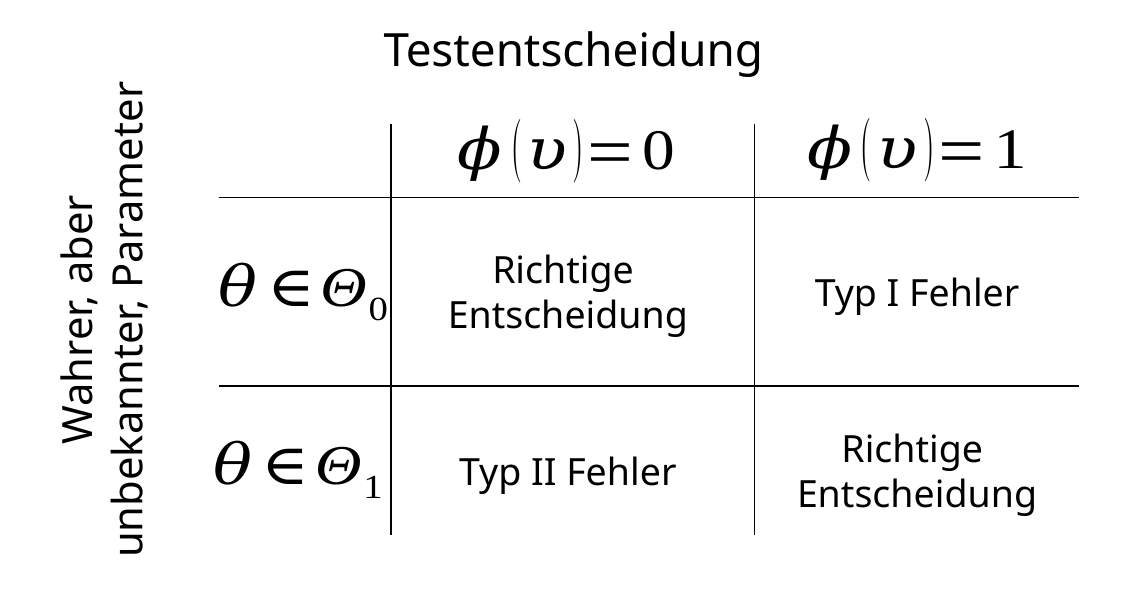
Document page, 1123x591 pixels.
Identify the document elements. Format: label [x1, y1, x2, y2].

text_box [43, 13, 1079, 578]
